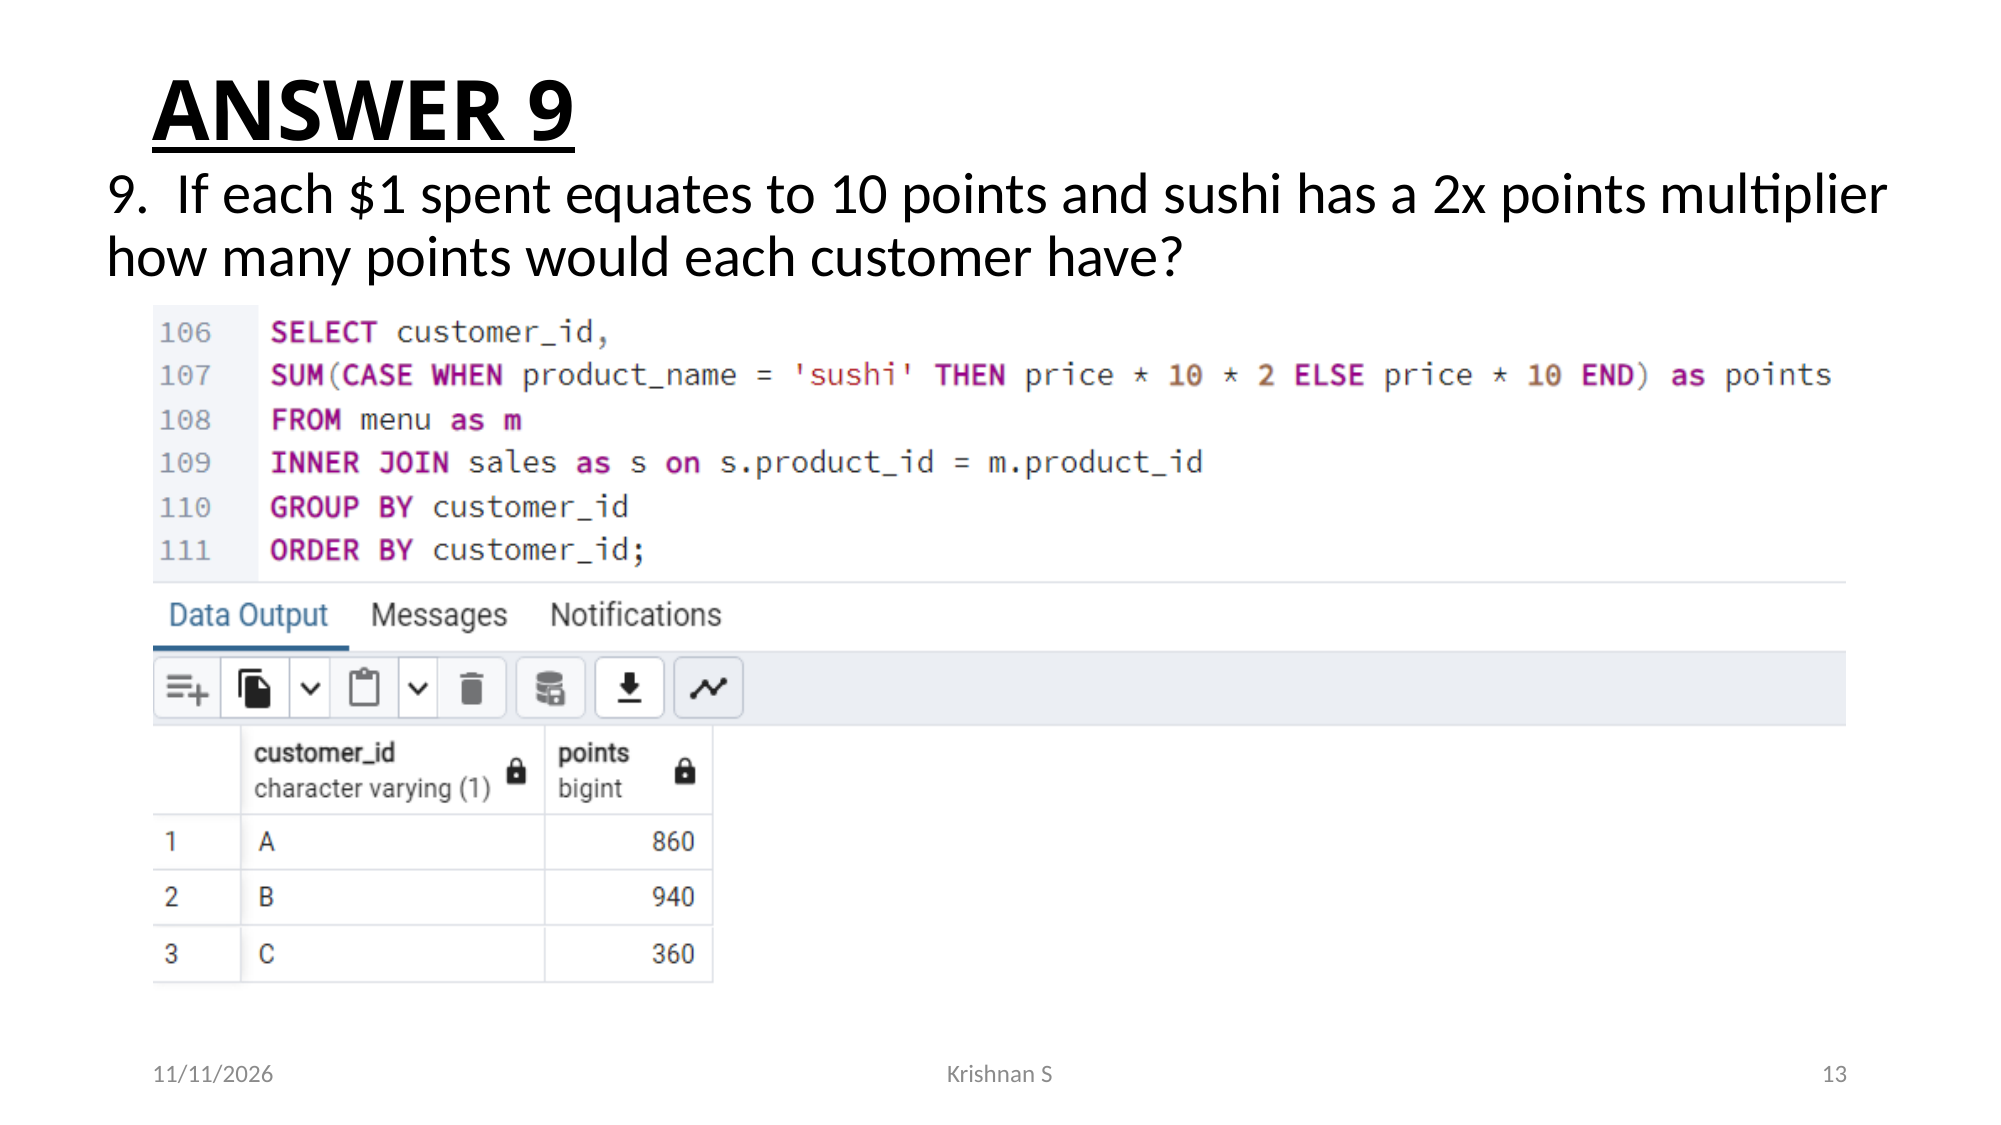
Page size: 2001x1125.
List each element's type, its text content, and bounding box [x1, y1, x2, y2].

list 9. If each $1 spent equates to 10 points and sushi has a 2x points multiplier how many points would each customer have? [91, 155, 1908, 933]
footer Krishnan S [662, 1042, 1338, 1103]
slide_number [137, 1042, 588, 1103]
title ANSWER 9 [137, 59, 1863, 155]
picture [153, 305, 1846, 1003]
slide_number 13 [1412, 1042, 1863, 1103]
